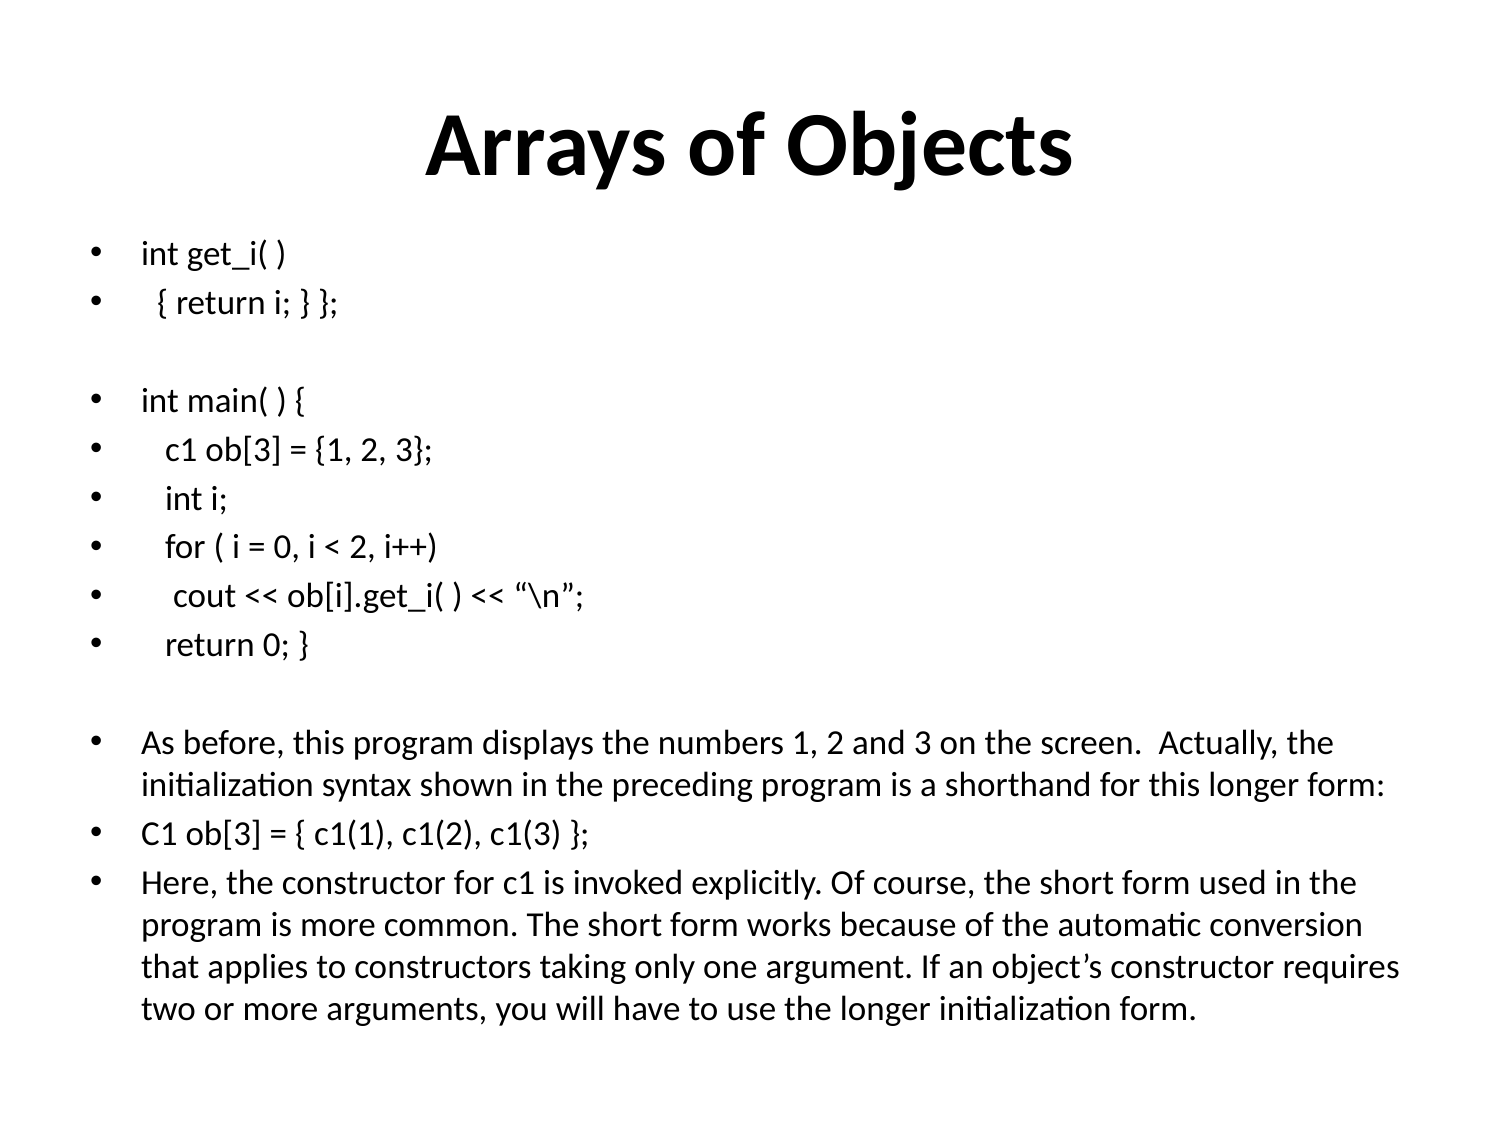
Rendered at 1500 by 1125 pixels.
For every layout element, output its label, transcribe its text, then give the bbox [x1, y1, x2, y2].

title Arrays of Objects [75, 45, 1425, 222]
list int get_i( ) { return i; } }; int main( ) { c1 ob[3] = {1, 2, 3}; int i; for ( i = 0, i < 2, i++) cout << ob[i].get_i( ) << “\n”; return 0; } As before, this program displays the numbers 1, 2 and 3 on the screen. Actually, the initialization syntax shown in the preceding program is a shorthand for this longer form: C1 ob[3] = { c1(1), c1(2), c1(3) }; Here, the constructor for c1 is invoked explicitly. Of course, the short form used in the program is more common. The short form works because of the automatic conversion that applies to constructors taking only one argument. If an object’s constructor requires two or more arguments, you will have to use the longer initialization form. [75, 222, 1425, 1079]
